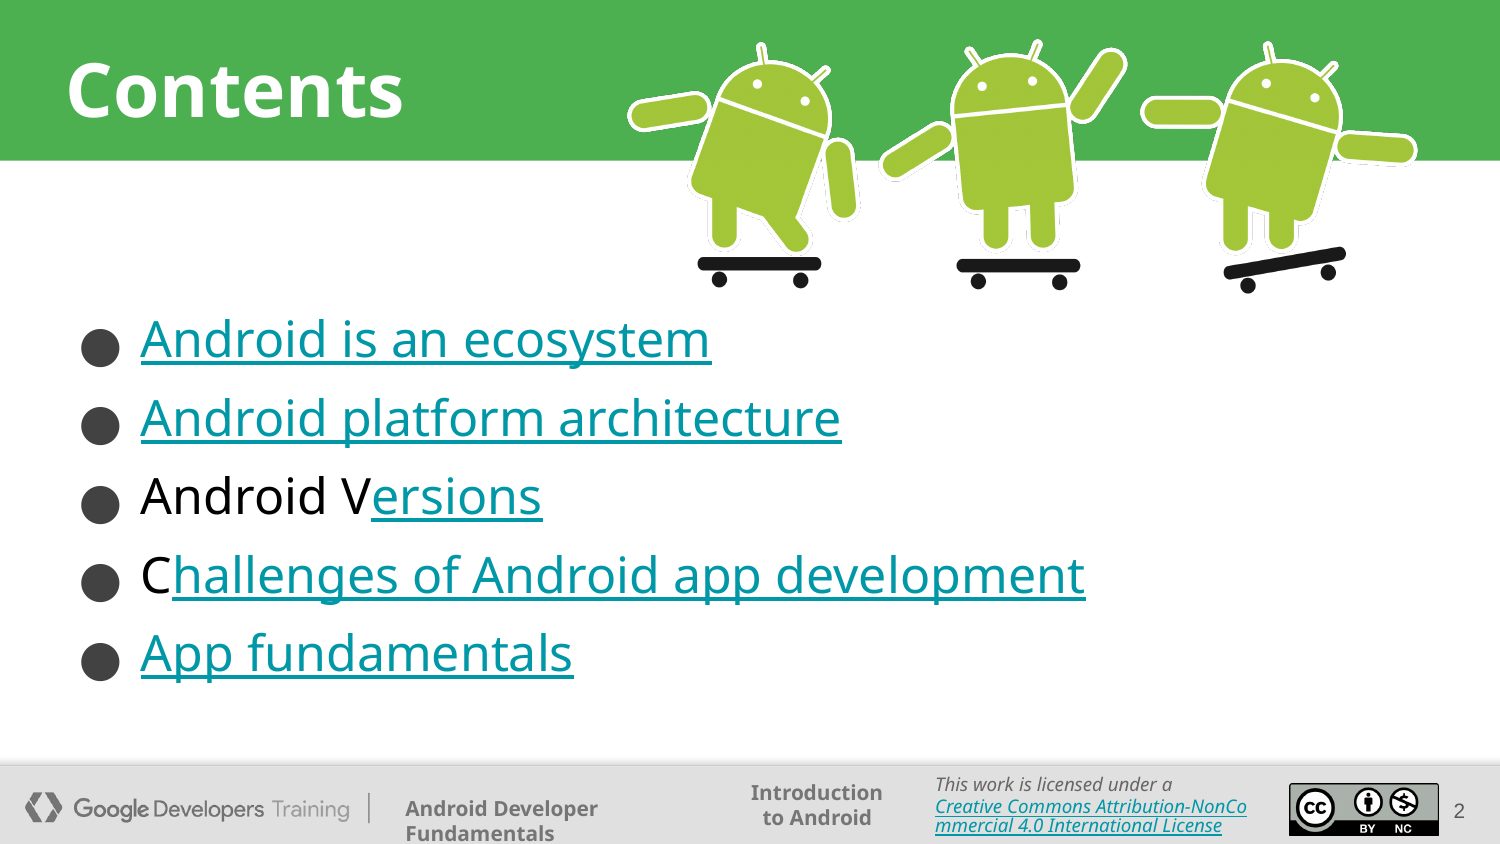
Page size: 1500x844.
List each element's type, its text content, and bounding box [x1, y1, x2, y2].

text_box Android is an ecosystem Android platform architecture Android Versions Challenges of Android app development App fundamentals [51, 226, 1429, 723]
text_box <number> [1389, 777, 1480, 842]
text_box Contents [51, 27, 1472, 122]
picture [0, 39, 1500, 844]
